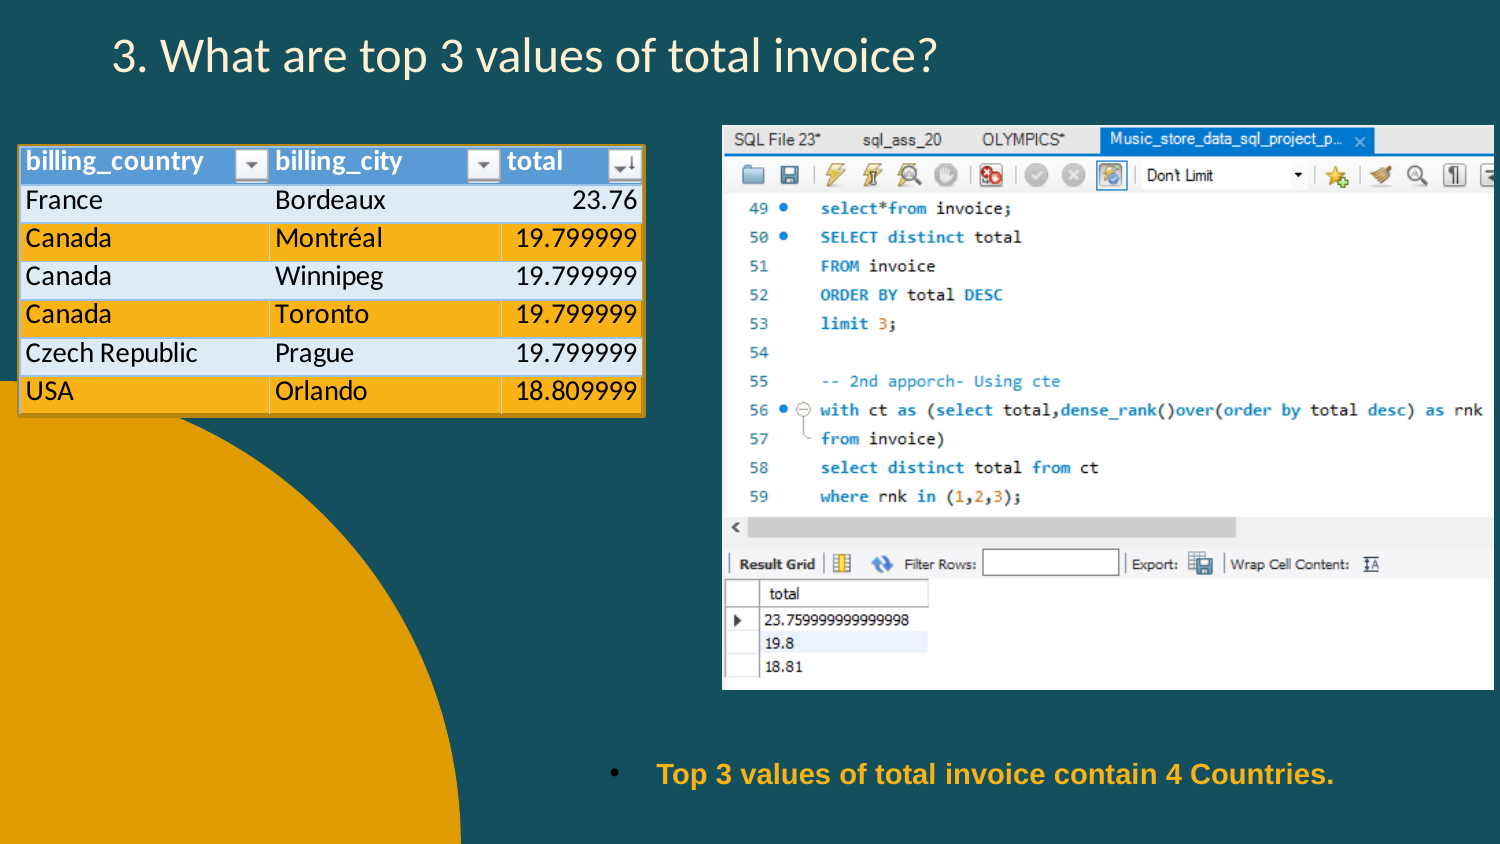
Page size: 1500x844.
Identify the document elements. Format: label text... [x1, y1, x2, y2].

picture [18, 145, 644, 416]
text_box 3. What are top 3 values of total invoice? [96, 10, 966, 90]
text_box Top 3 values of total invoice contain 4 Countries. [594, 747, 1494, 798]
picture [721, 124, 1494, 690]
